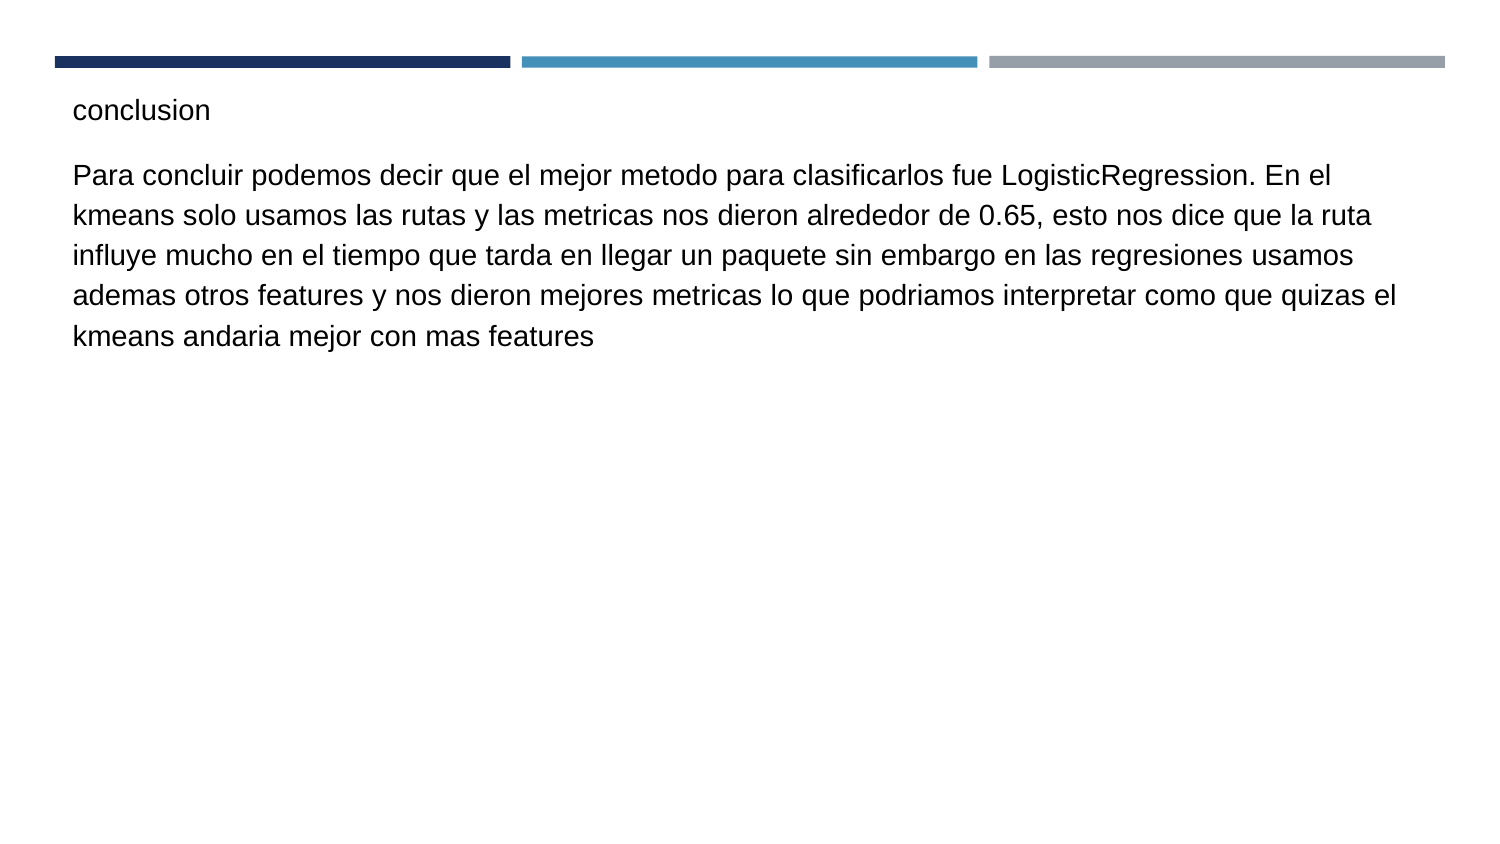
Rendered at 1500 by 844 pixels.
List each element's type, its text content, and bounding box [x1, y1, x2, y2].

text_box conclusion Para concluir podemos decir que el mejor metodo para clasificarlos fue LogisticRegression. En el kmeans solo usamos las rutas y las metricas nos dieron alrededor de 0.65, esto nos dice que la ruta influye mucho en el tiempo que tarda en llegar un paquete sin embargo en las regresiones usamos ademas otros features y nos dieron mejores metricas lo que podriamos interpretar como que quizas el kmeans andaria mejor con mas features [57, 70, 1439, 756]
